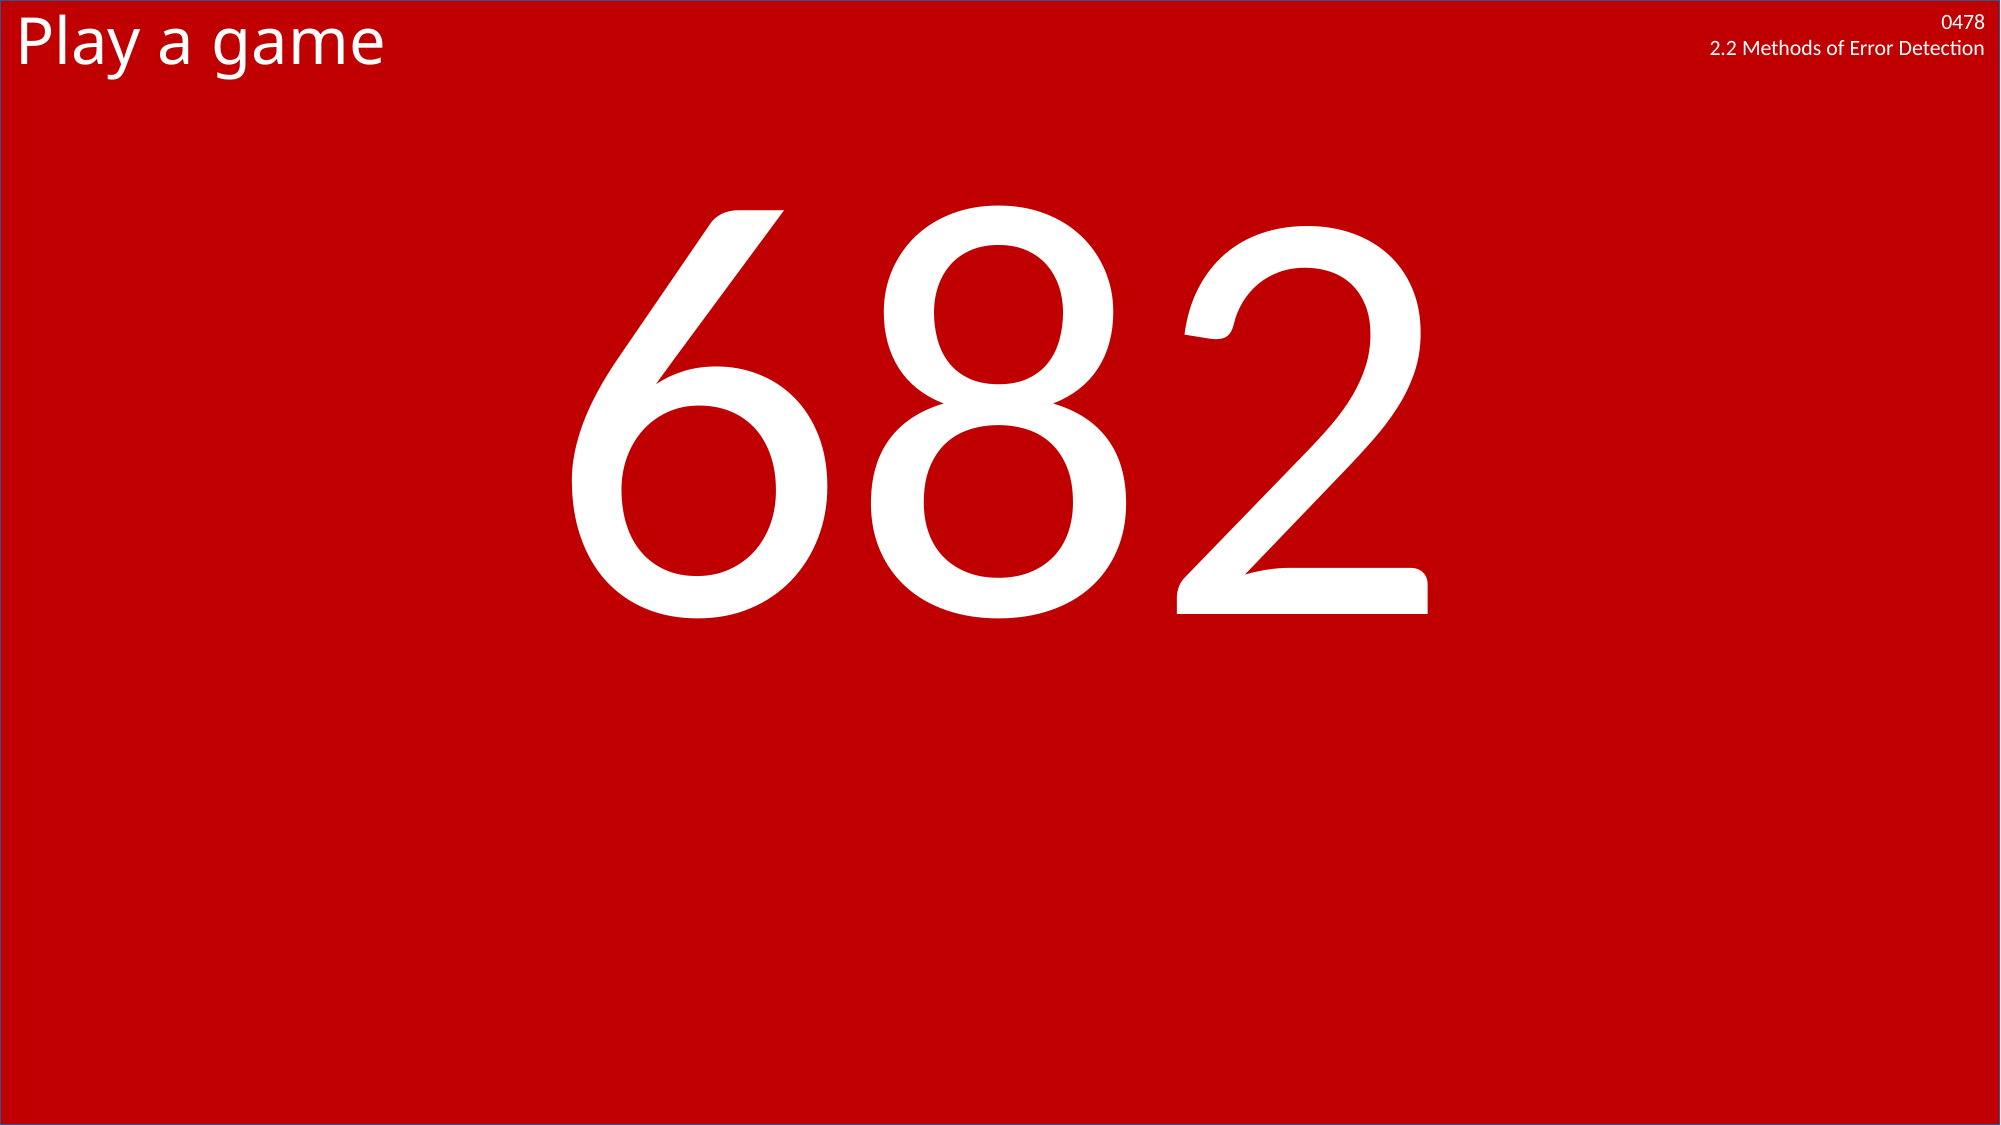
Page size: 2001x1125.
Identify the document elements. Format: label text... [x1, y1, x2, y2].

list 682 [0, 90, 2000, 1125]
title Play a game [0, 0, 2000, 86]
